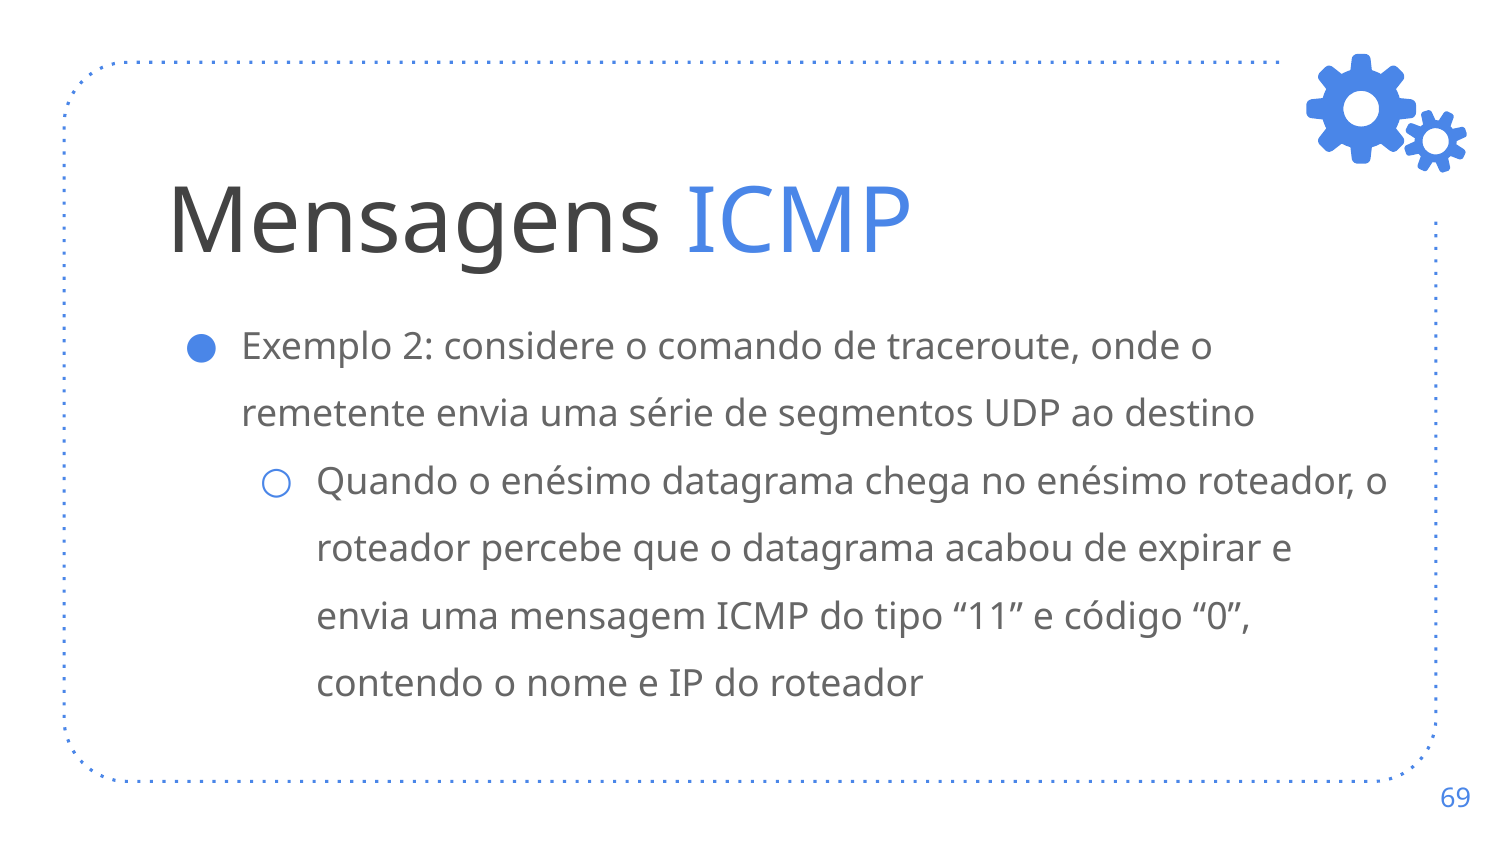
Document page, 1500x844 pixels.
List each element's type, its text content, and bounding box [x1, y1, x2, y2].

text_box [1306, 53, 1467, 173]
list Exemplo 2: considere o comando de traceroute, onde o remetente envia uma série de segmentos UDP ao destino Quando o enésimo datagrama chega no enésimo roteador, o roteador percebe que o datagrama acabou de expirar e envia uma mensagem ICMP do tipo “11” e código “0”, contendo o nome e IP do roteador [151, 284, 1412, 673]
slide_number ‹#› [1411, 753, 1500, 844]
title Mensagens ICMP [151, 146, 1278, 284]
